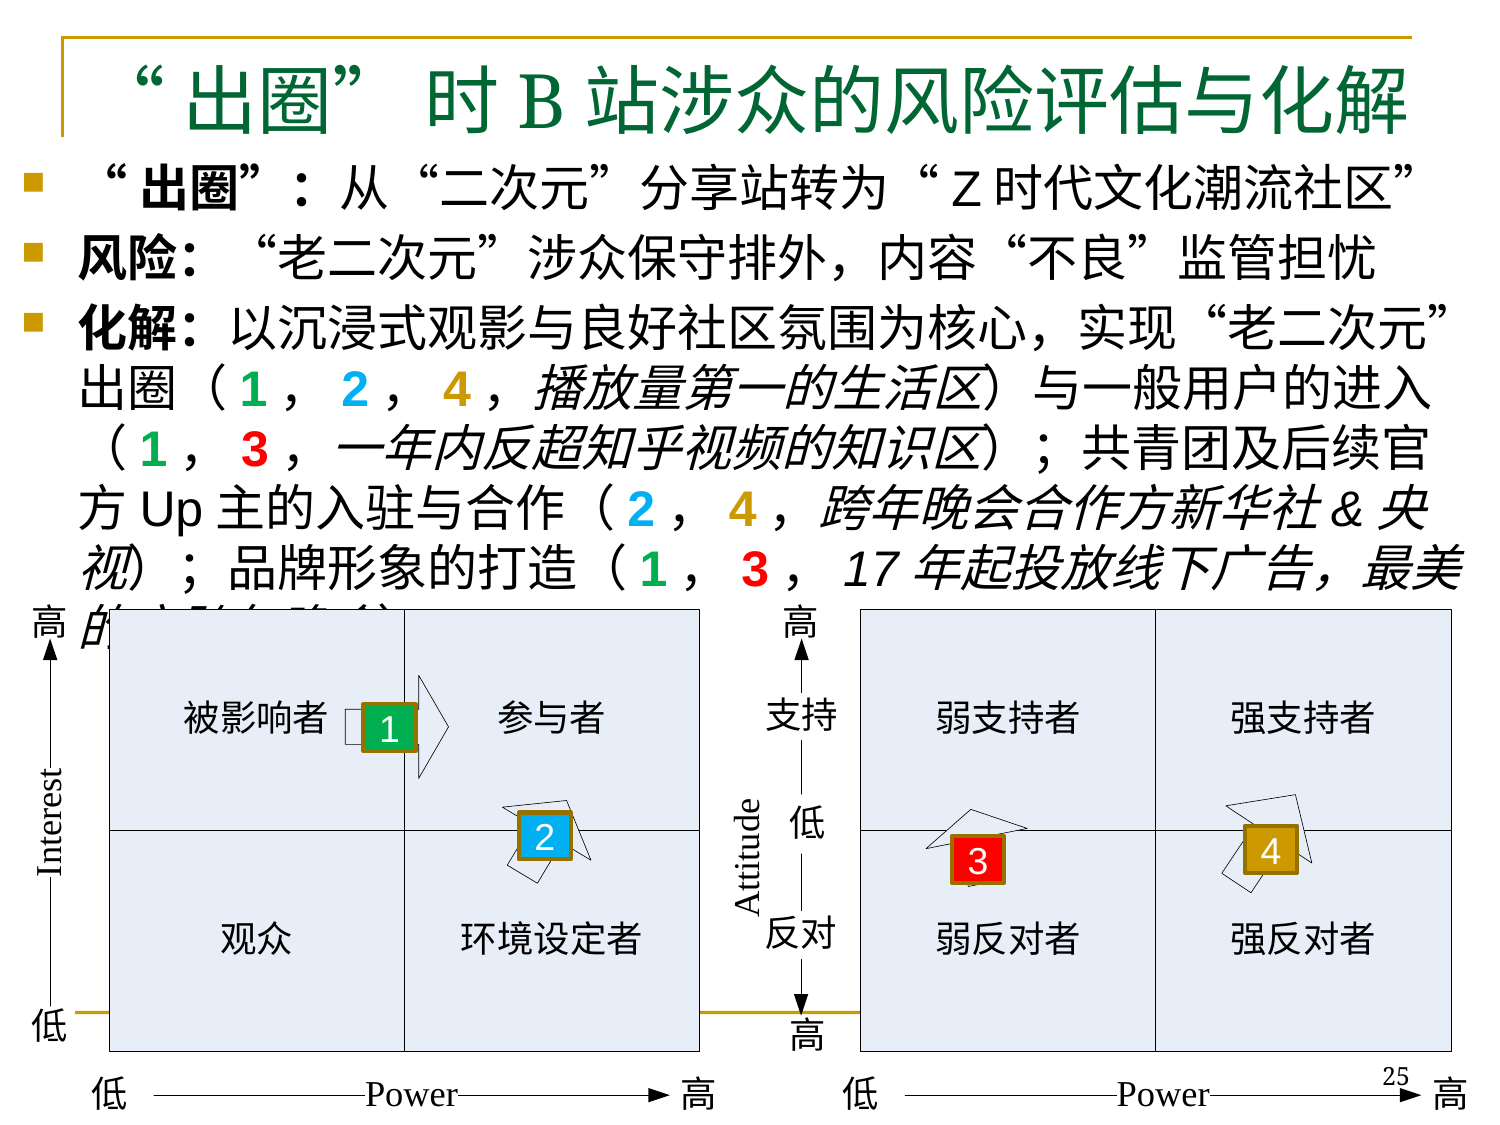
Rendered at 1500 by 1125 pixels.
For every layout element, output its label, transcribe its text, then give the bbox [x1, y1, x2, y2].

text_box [0, 596, 1500, 1123]
title “出圈” 时B站涉众的风险评估与化解 [75, 45, 1425, 149]
list “出圈”：从“二次元”分享站转为“Z时代文化潮流社区” 风险：“老二次元”涉众保守排外，内容“不良”监管担忧 化解：以沉浸式观影与良好社区氛围为核心，实现“老二次元”出圈（1，2，4，播放量第一的生活区）与一般用户的进入（1，3，一年内反超知乎视频的知识区）；共青团及后续官方Up主的入驻与合作（2，4，跨年晚会合作方新华社&央视）；品牌形象的打造（1，3，17年起投放线下广告，最美的夜跨年晚会） [6, 149, 1495, 595]
